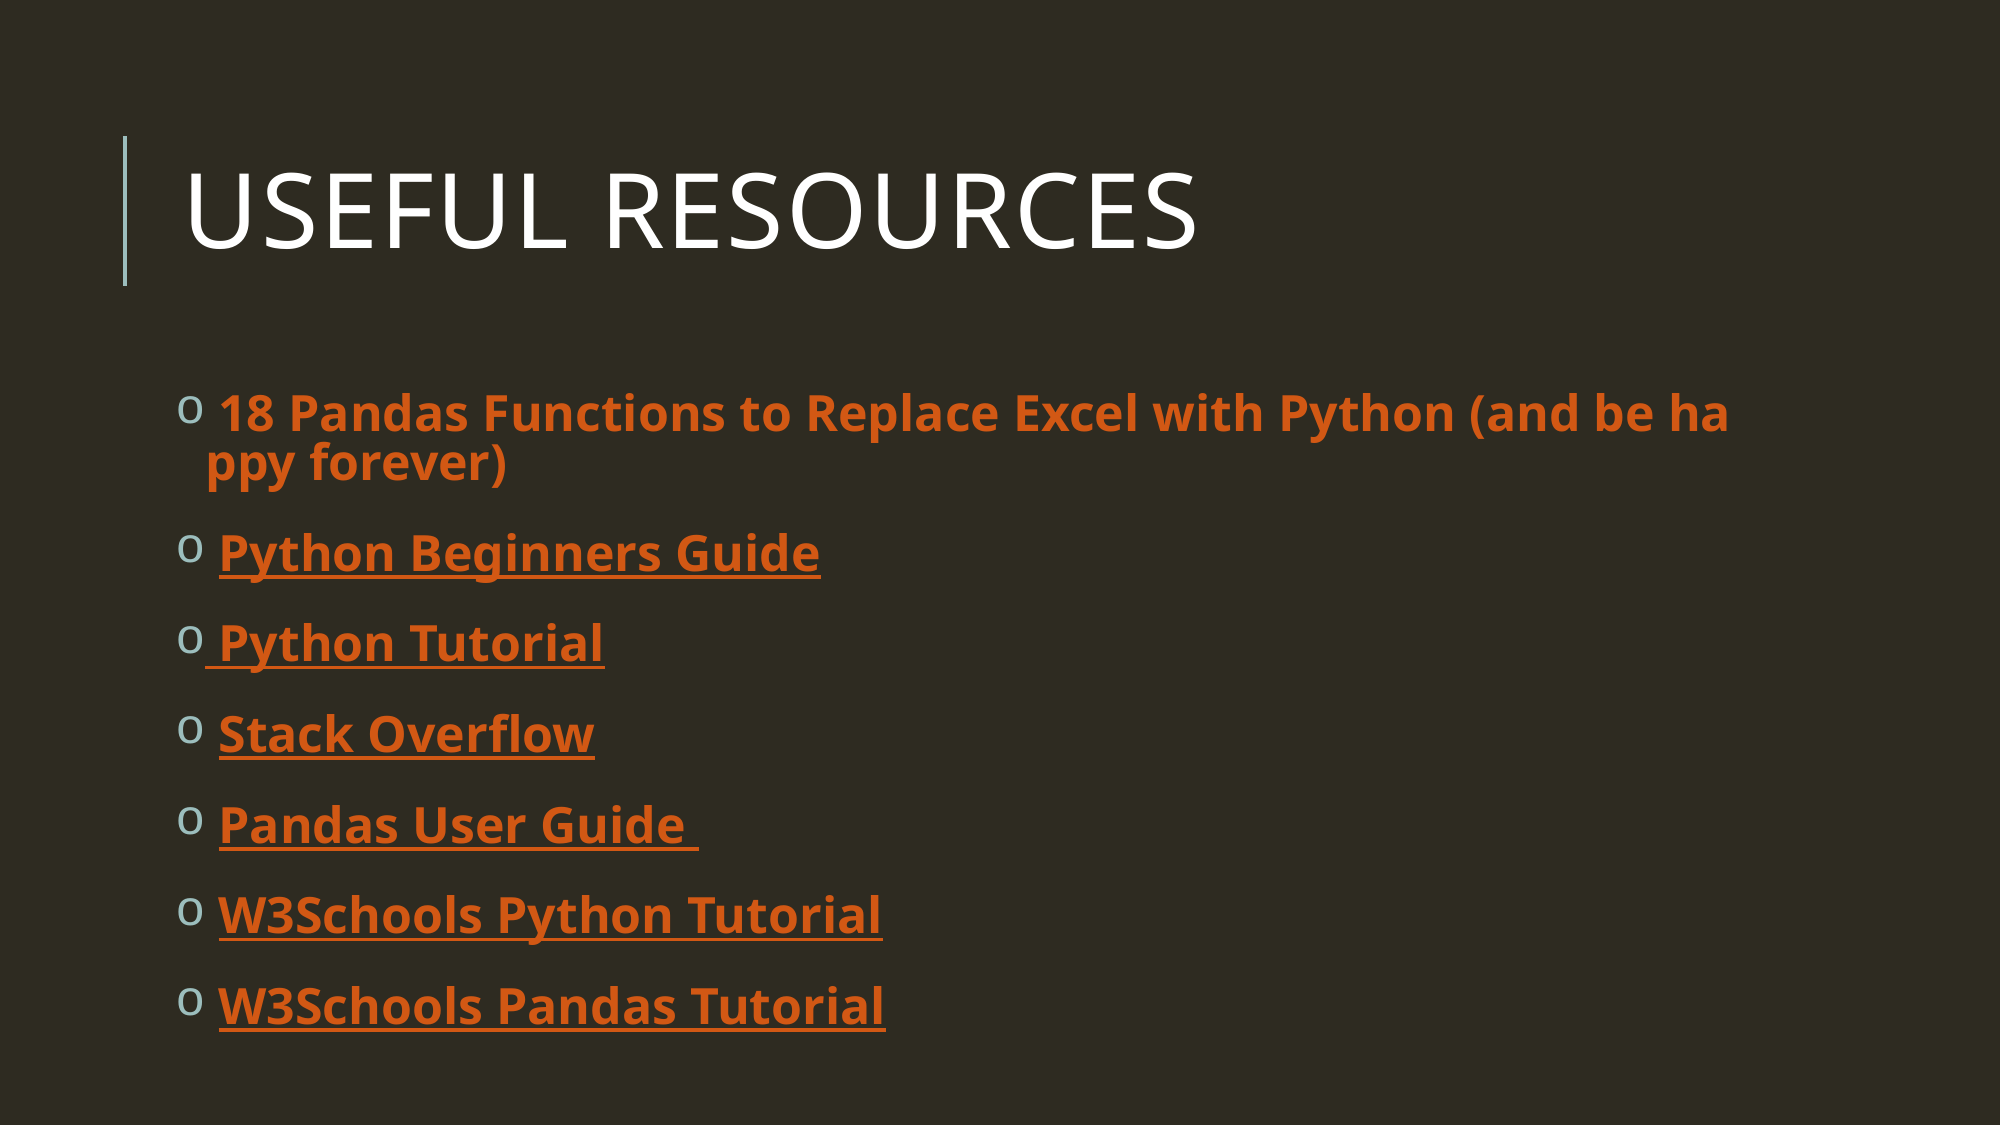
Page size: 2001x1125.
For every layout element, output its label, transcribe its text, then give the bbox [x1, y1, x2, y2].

title Useful resources [168, 96, 1763, 342]
list 18 Pandas Functions to Replace Excel with Python (and be happy forever) Python Beginners Guide Python Tutorial Stack Overflow Pandas User Guide W3Schools Python Tutorial W3Schools Pandas Tutorial [168, 375, 1763, 1035]
